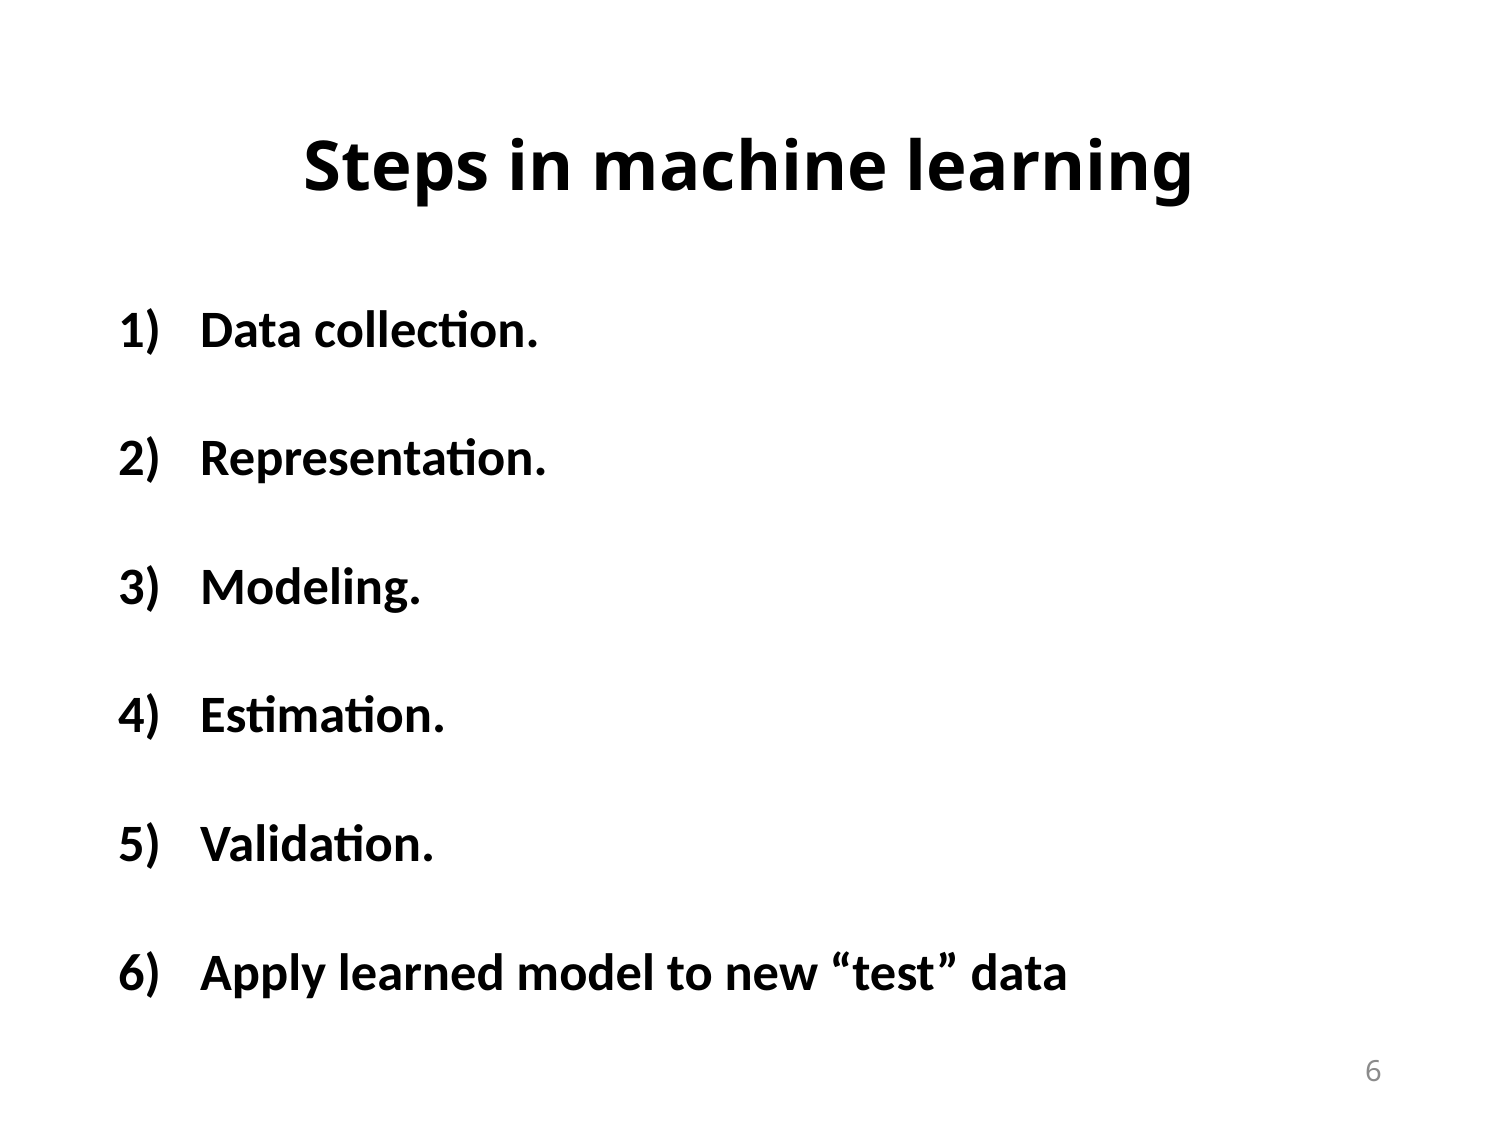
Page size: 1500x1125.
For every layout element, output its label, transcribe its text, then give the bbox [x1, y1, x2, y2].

list Data collection. Representation. Modeling. Estimation. Validation. Apply learned model to new “test” data [103, 299, 1397, 1014]
title Steps in machine learning [103, 59, 1397, 278]
slide_number 6 [1059, 1042, 1397, 1103]
